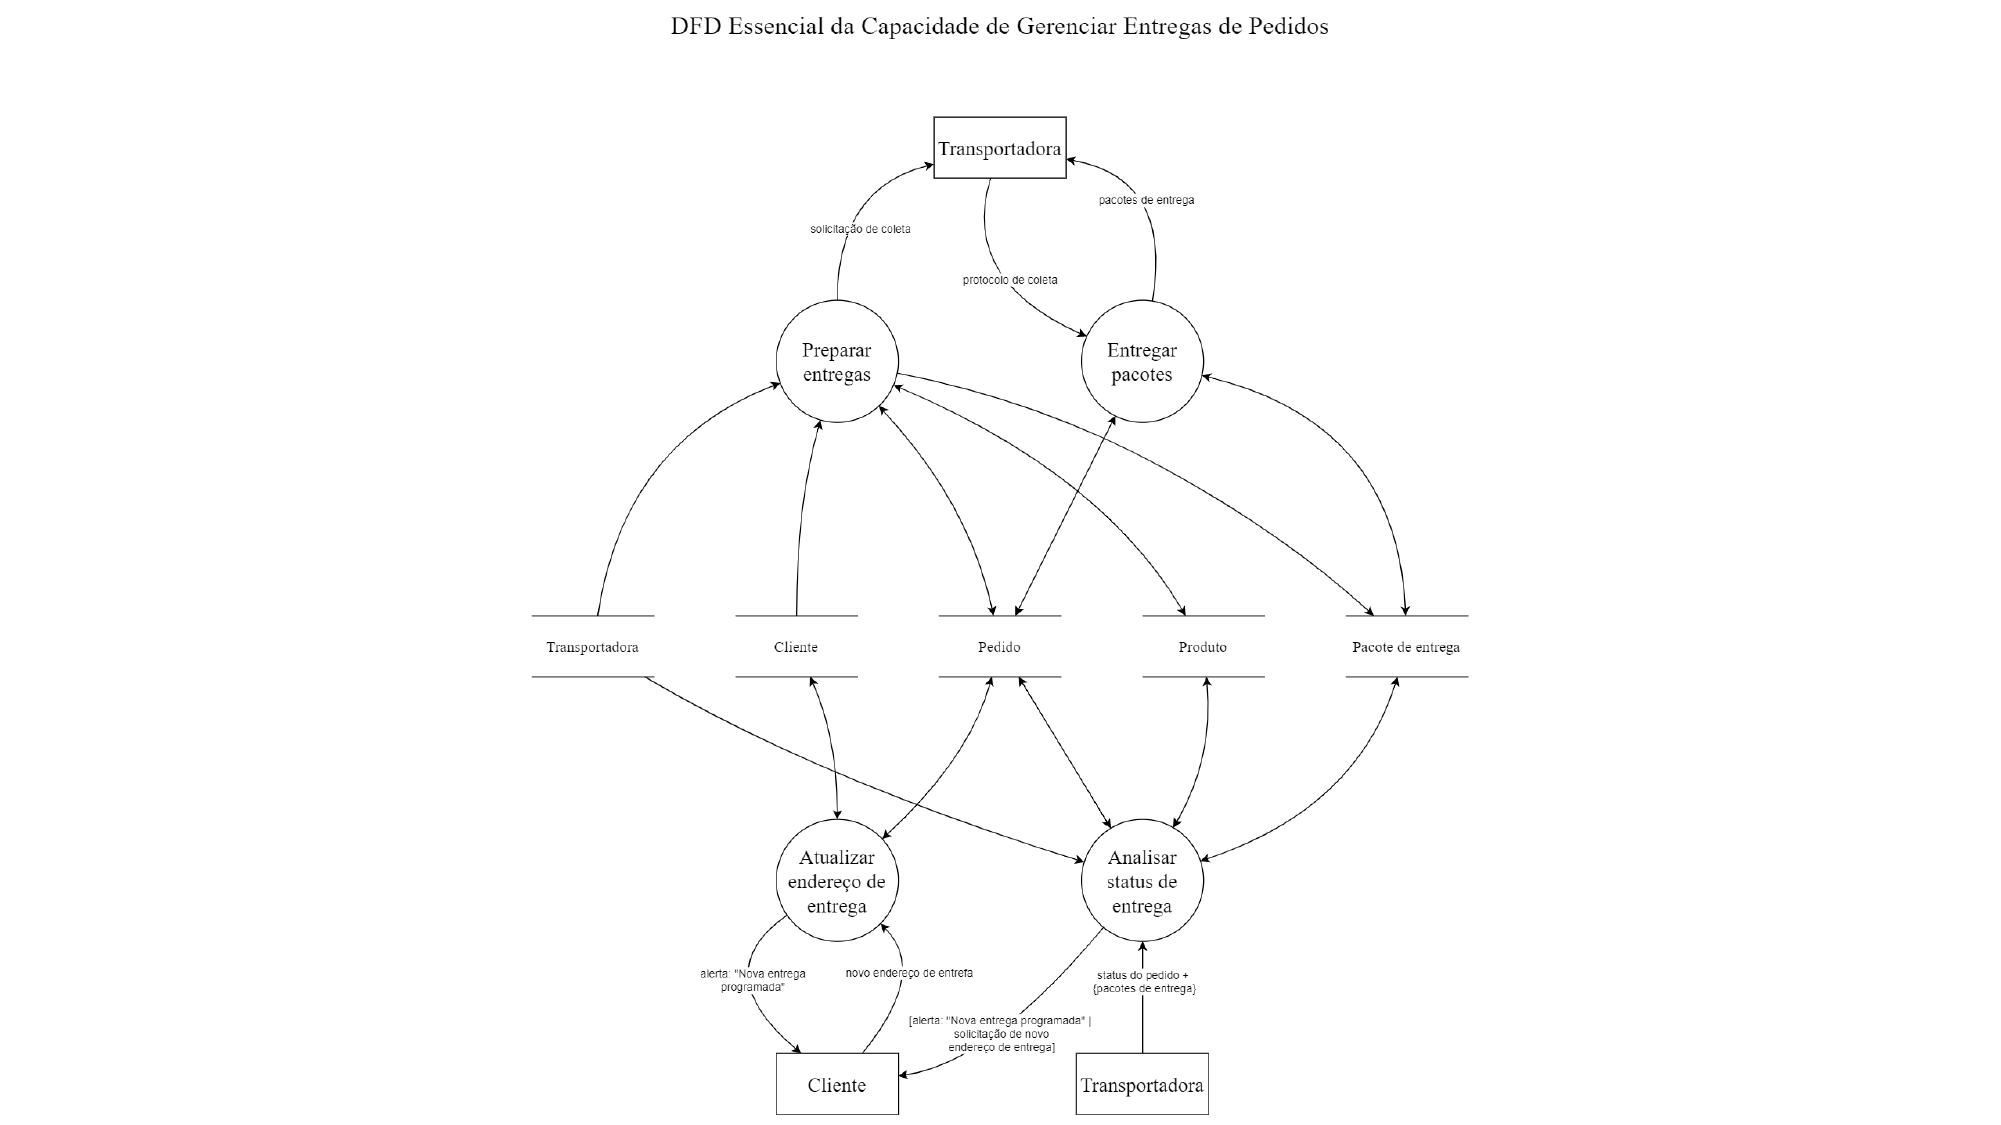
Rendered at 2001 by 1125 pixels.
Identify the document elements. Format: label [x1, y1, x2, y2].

picture [521, 0, 1479, 1125]
